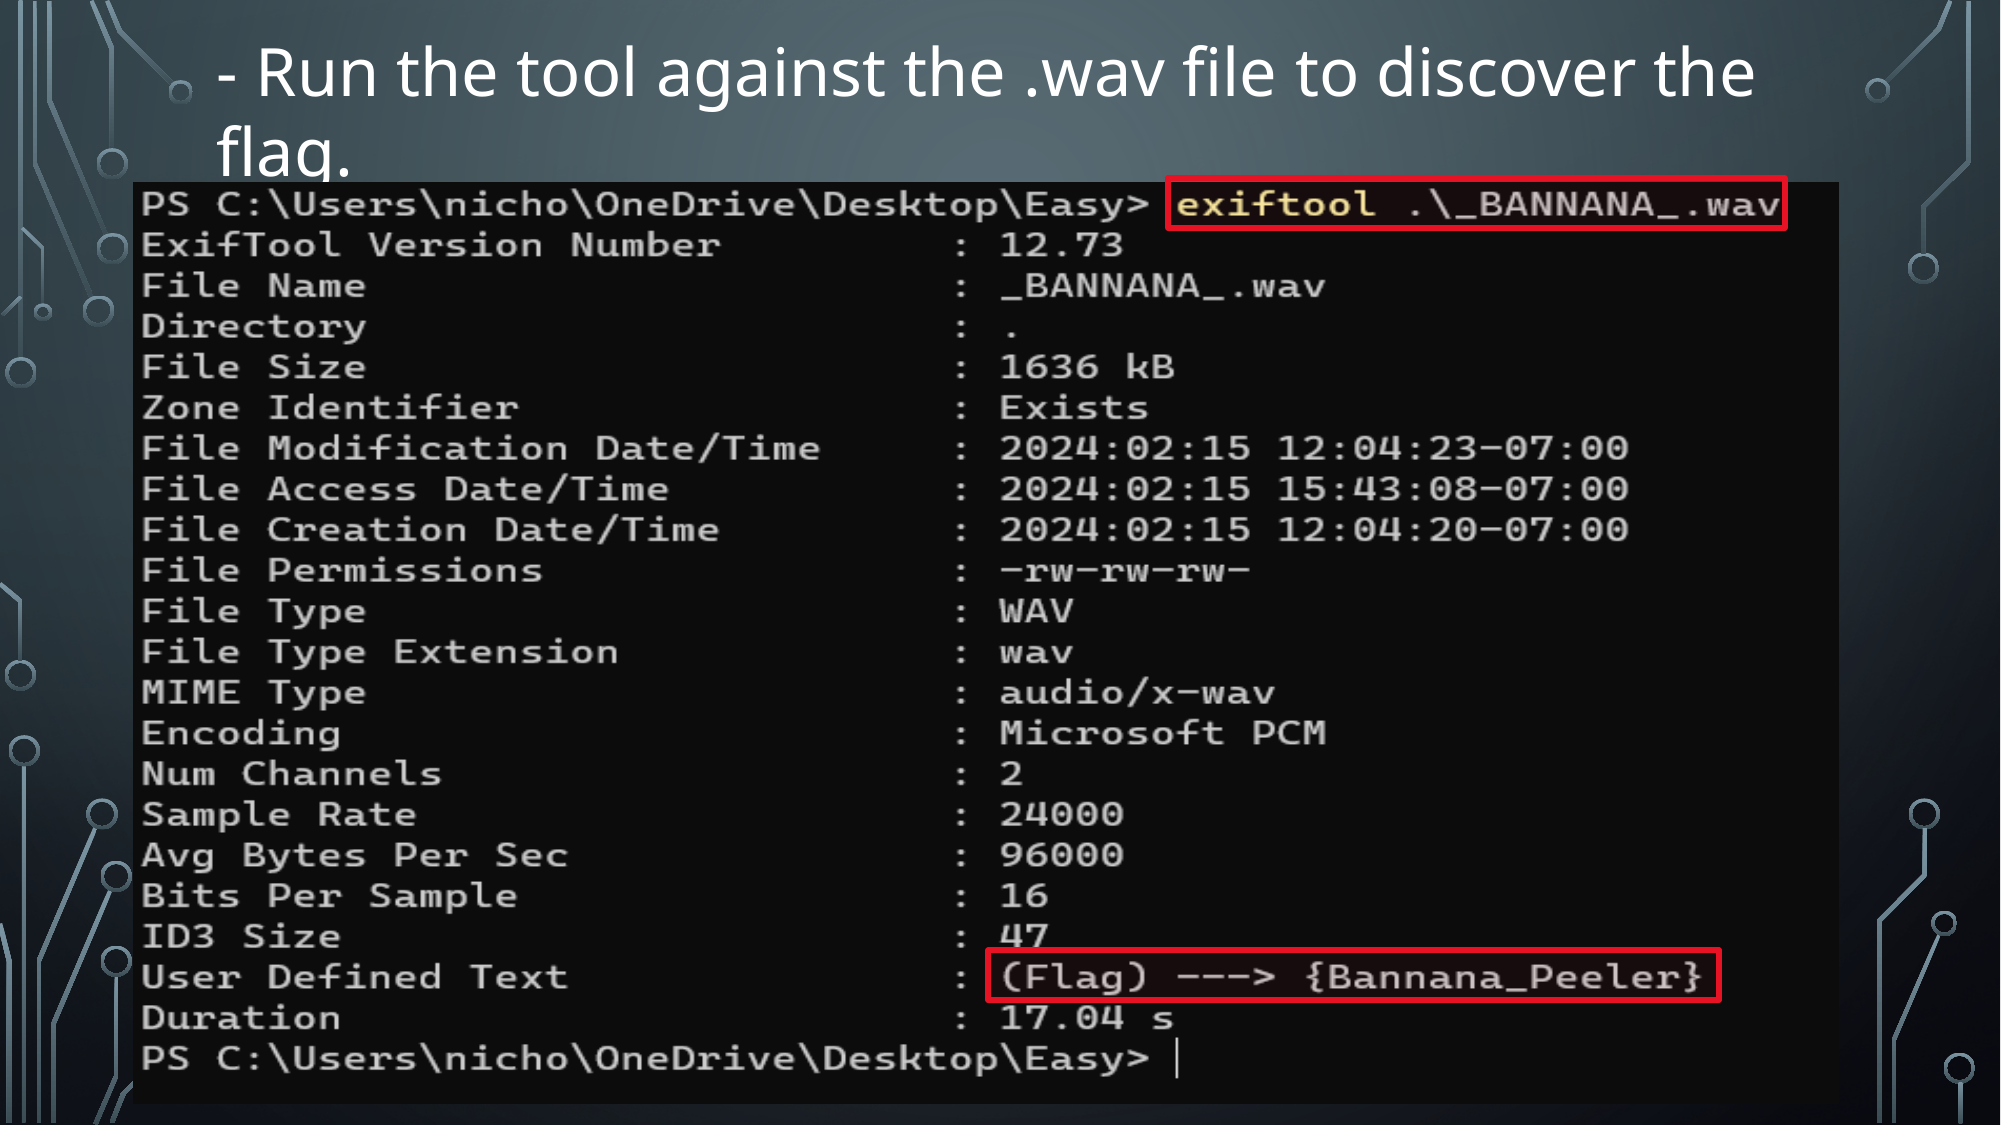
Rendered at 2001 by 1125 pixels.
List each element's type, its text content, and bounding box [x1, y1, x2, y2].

picture [133, 182, 1839, 1104]
text_box [1167, 177, 1786, 182]
text_box - Run the tool against the .wav file to discover the flag. [202, 22, 1839, 182]
